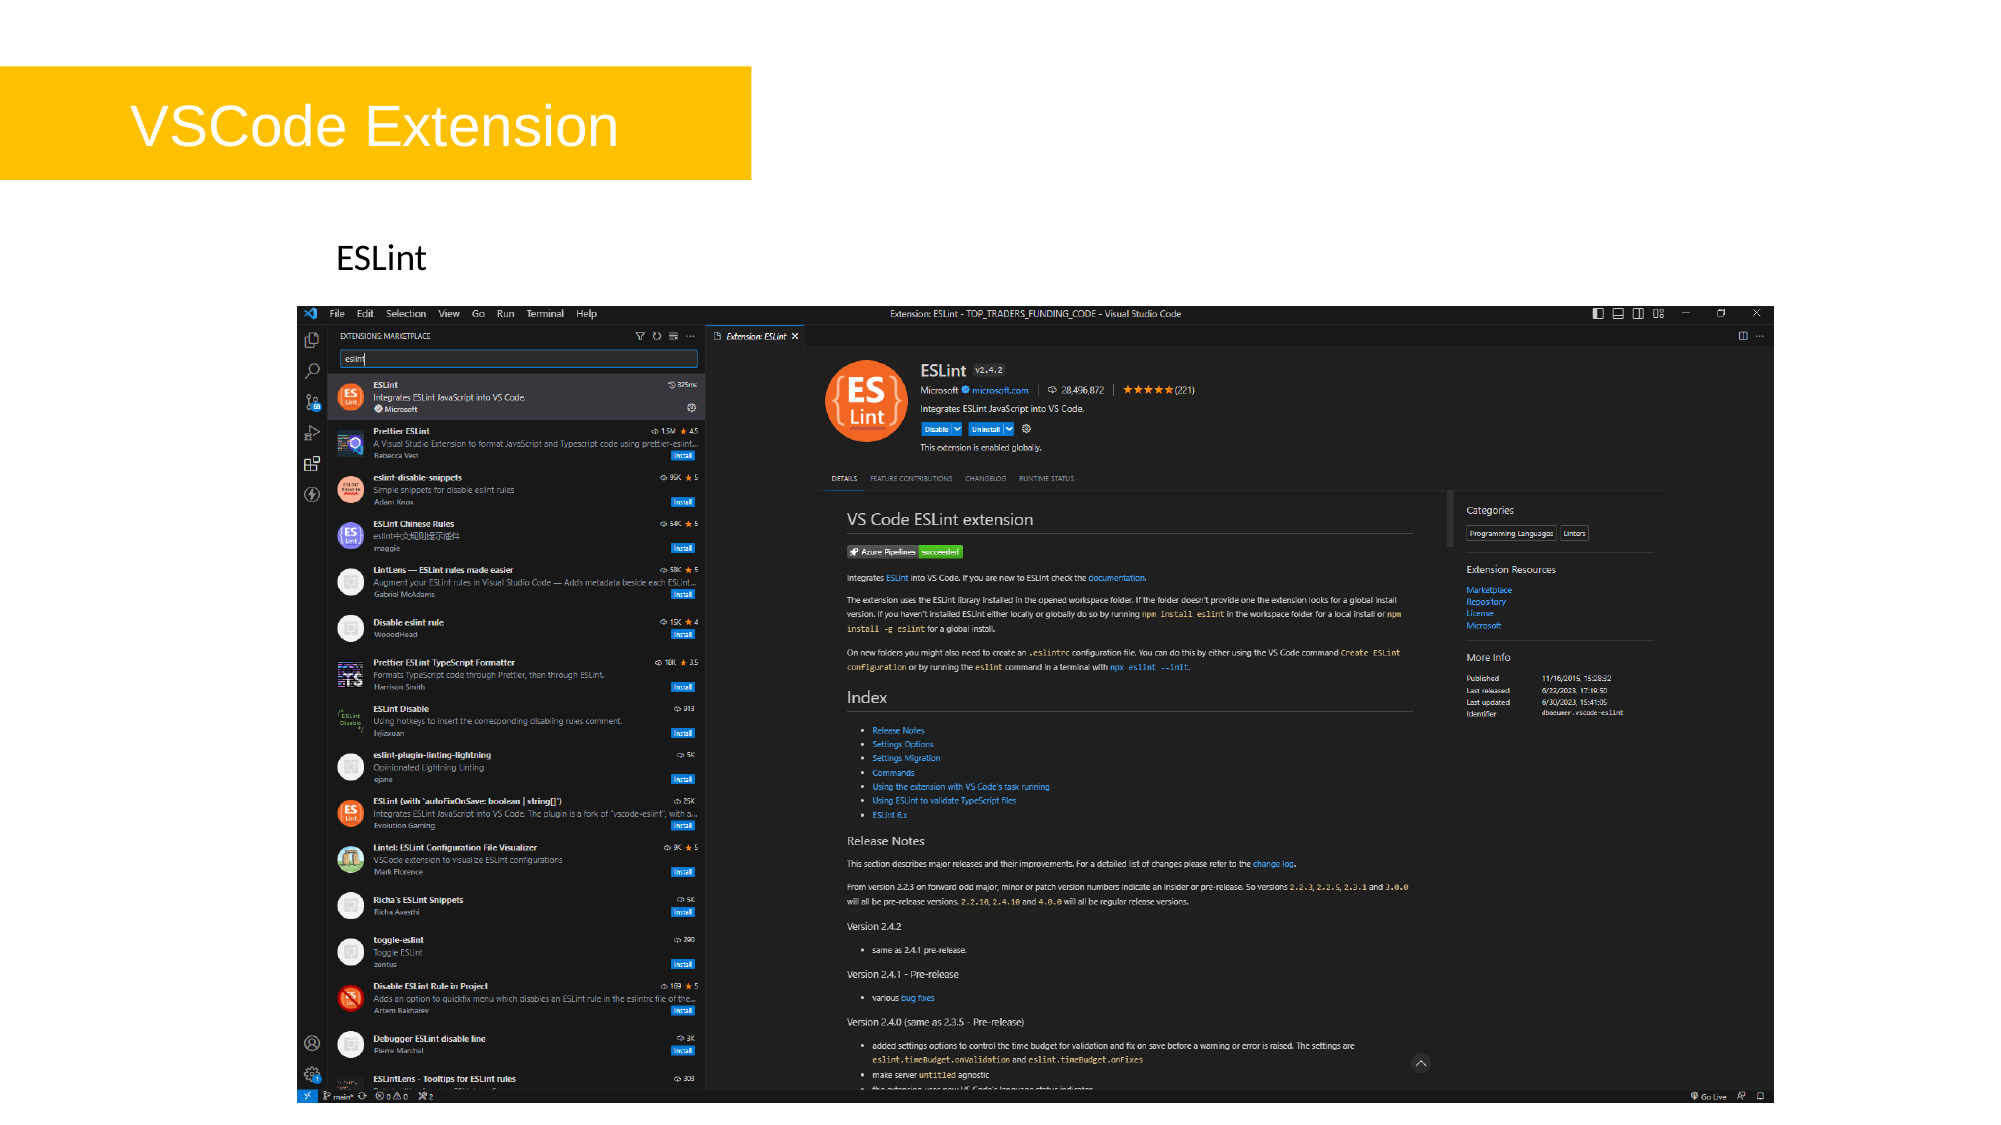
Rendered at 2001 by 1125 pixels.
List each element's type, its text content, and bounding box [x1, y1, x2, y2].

text_box ESLint [321, 225, 443, 286]
text_box VSCode Extension [0, 65, 752, 181]
picture [297, 306, 1774, 1103]
